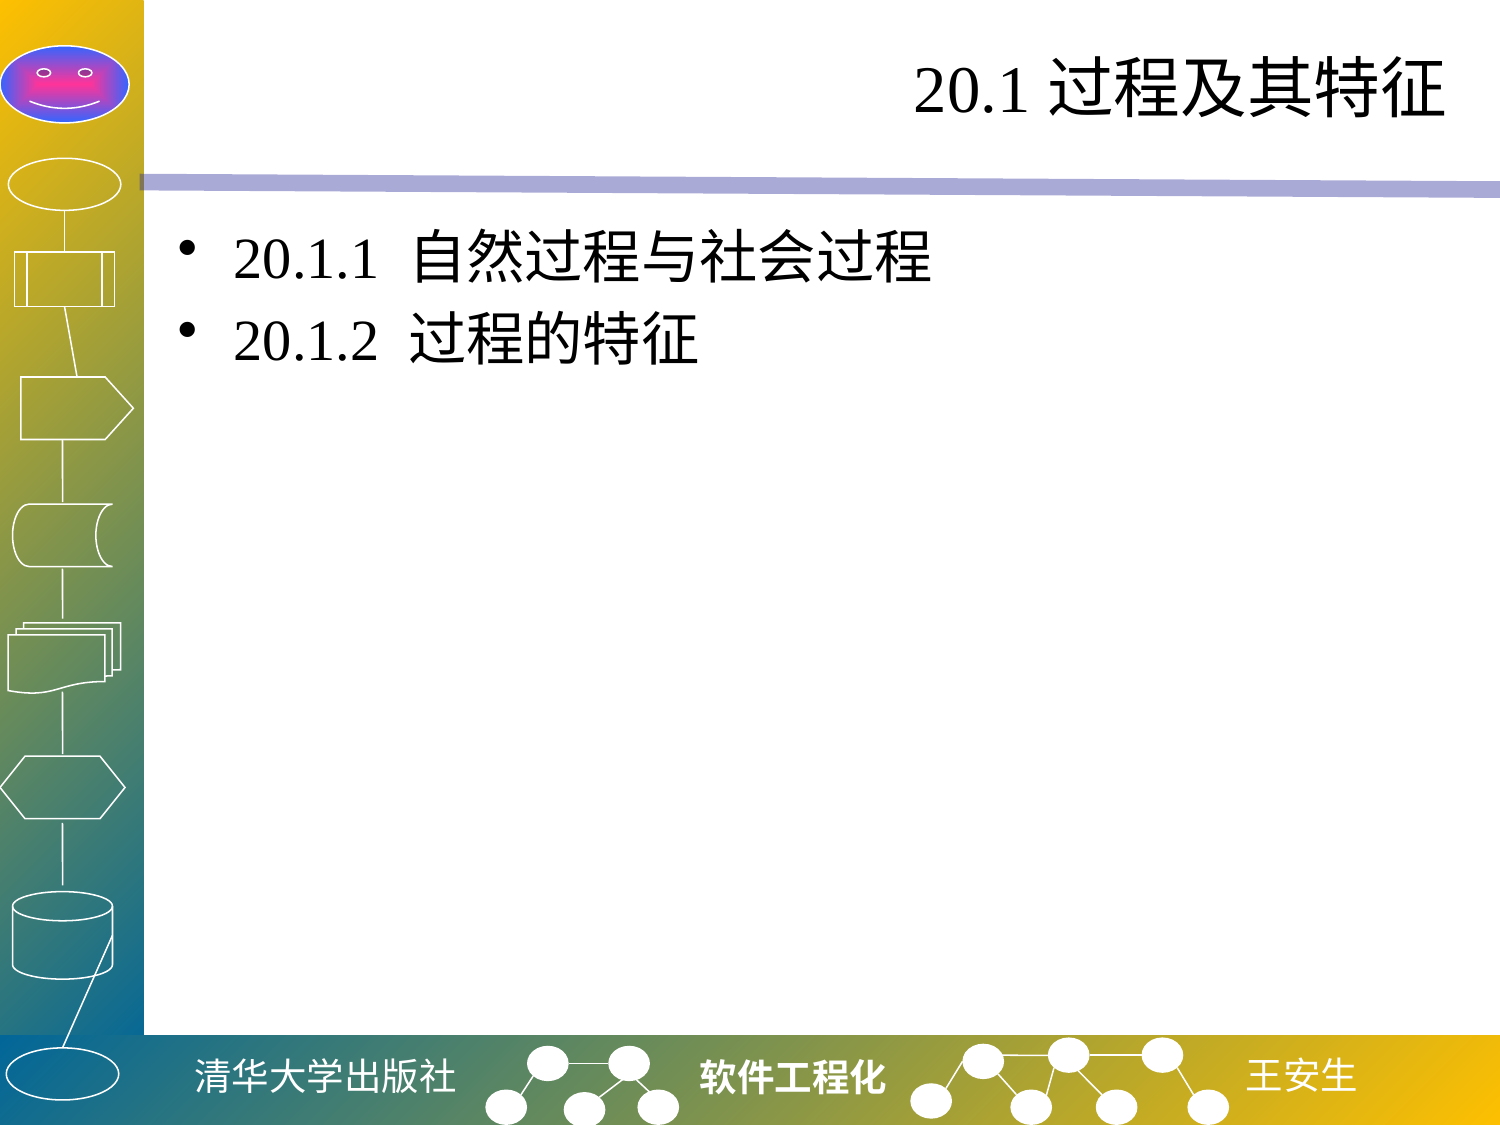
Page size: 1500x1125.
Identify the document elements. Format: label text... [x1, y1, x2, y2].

list 20.1.1 自然过程与社会过程 20.1.2 过程的特征 [162, 212, 1476, 1017]
title 20.1过程及其特征 [187, 24, 1463, 147]
